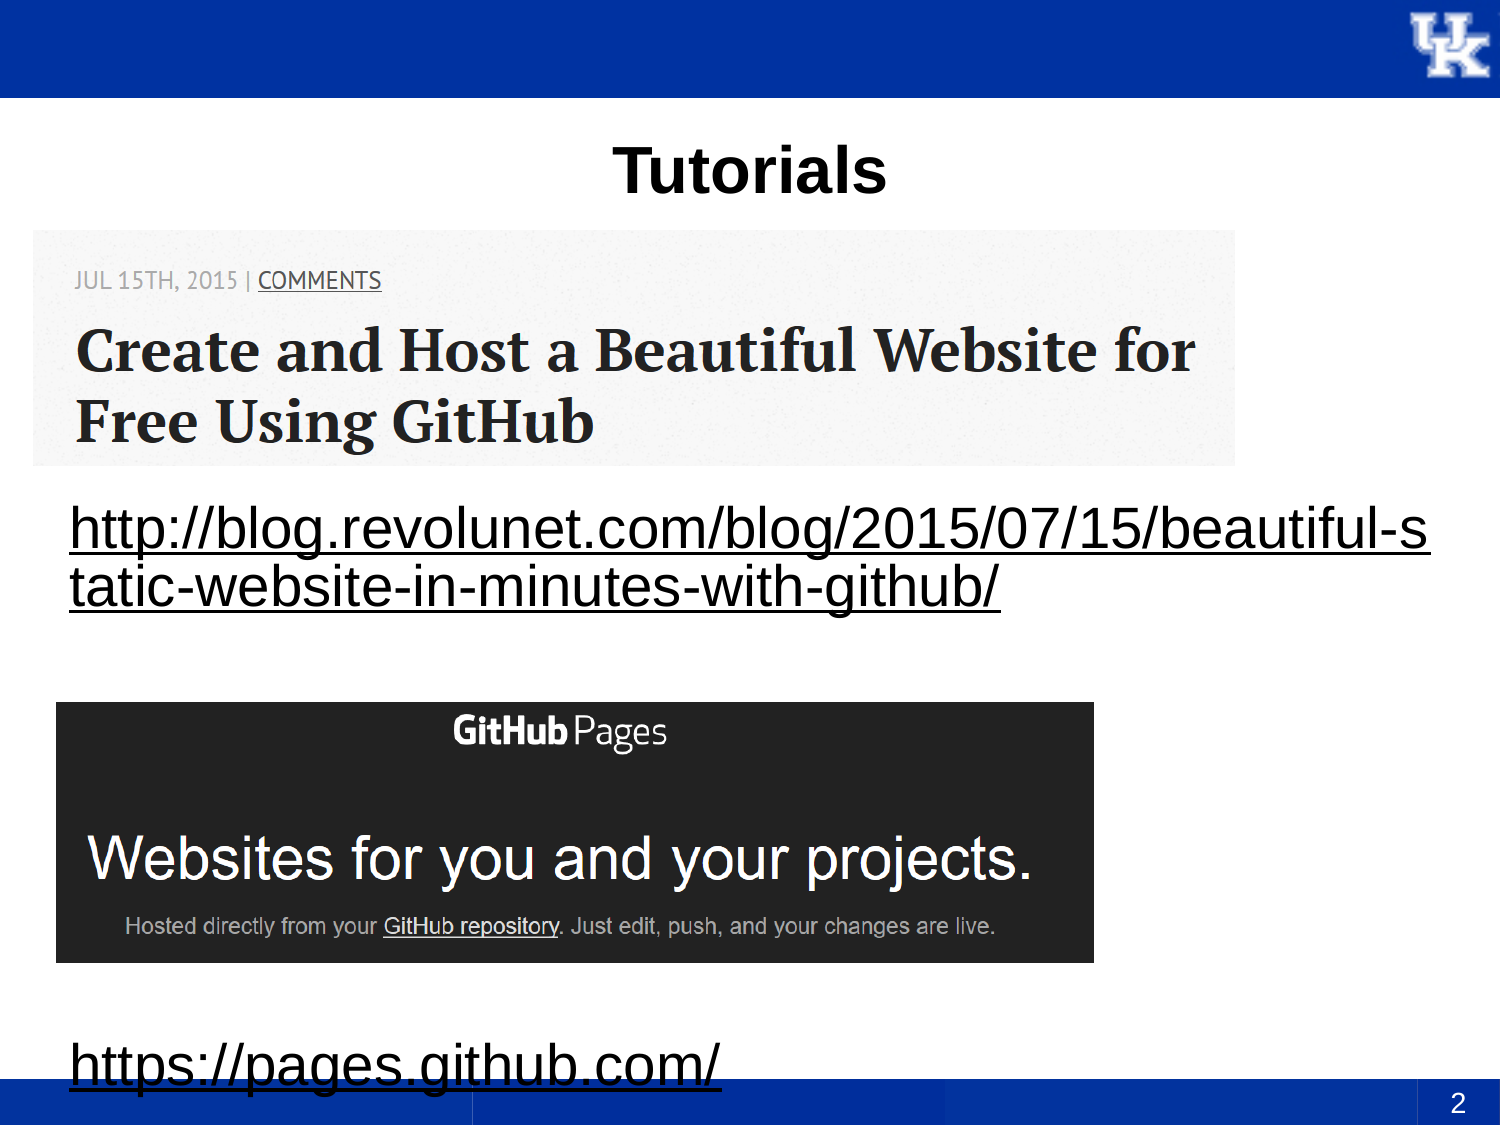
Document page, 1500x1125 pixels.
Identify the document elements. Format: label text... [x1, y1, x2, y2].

picture [55, 702, 1095, 964]
picture [33, 229, 1235, 467]
picture [0, 0, 1500, 98]
title Tutorials [53, 119, 1448, 209]
slide_number 2 [1417, 1079, 1500, 1125]
list http://blog.revolunet.com/blog/2015/07/15/beautiful-static-website-in-minutes-with-github/ https://pages.github.com/ [53, 237, 1448, 1040]
